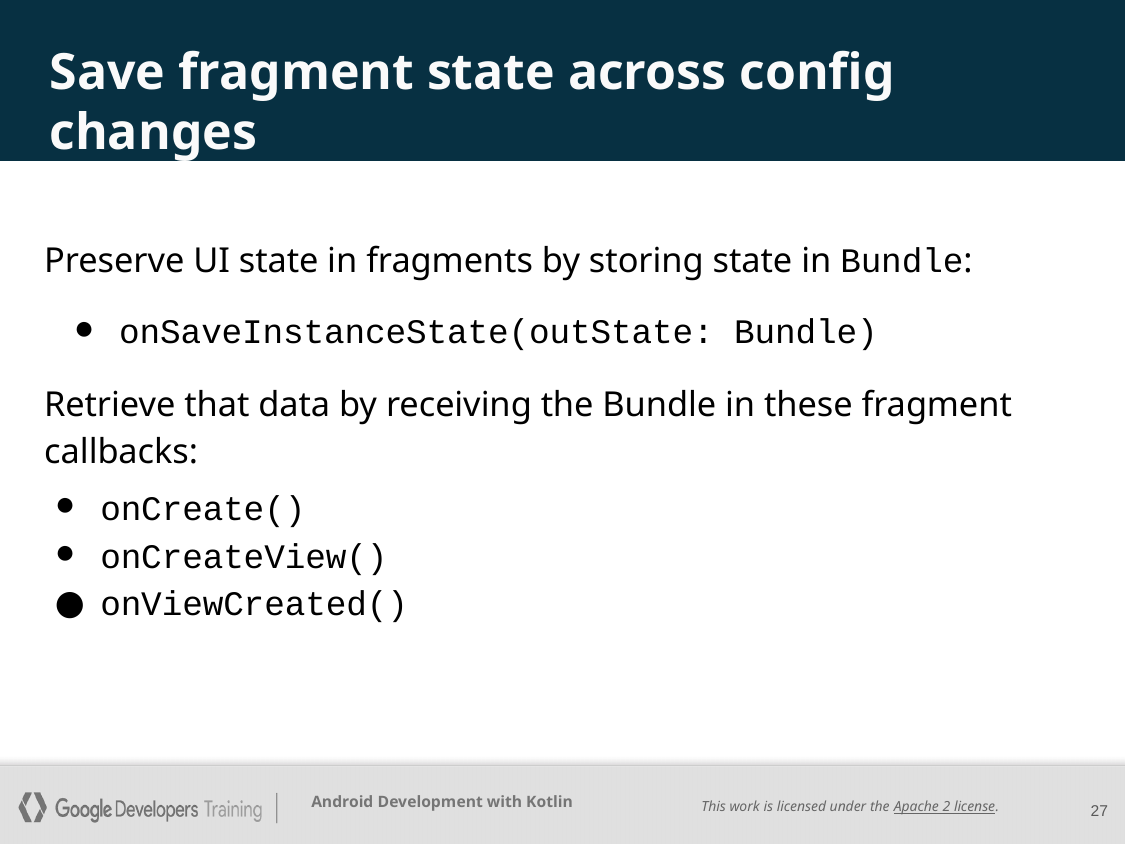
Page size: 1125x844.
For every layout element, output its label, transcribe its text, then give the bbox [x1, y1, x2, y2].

list Preserve UI state in fragments by storing state in Bundle: onSaveInstanceState(outState: Bundle) [32, 206, 1082, 345]
text_box Retrieve that data by receiving the Bundle in these fragment callbacks: onCreate() onCreateView() onViewCreated() [32, 364, 1075, 621]
slide_number 27 [1051, 777, 1120, 842]
picture [0, 161, 1125, 844]
title Save fragment state across config changes [38, 28, 1087, 122]
